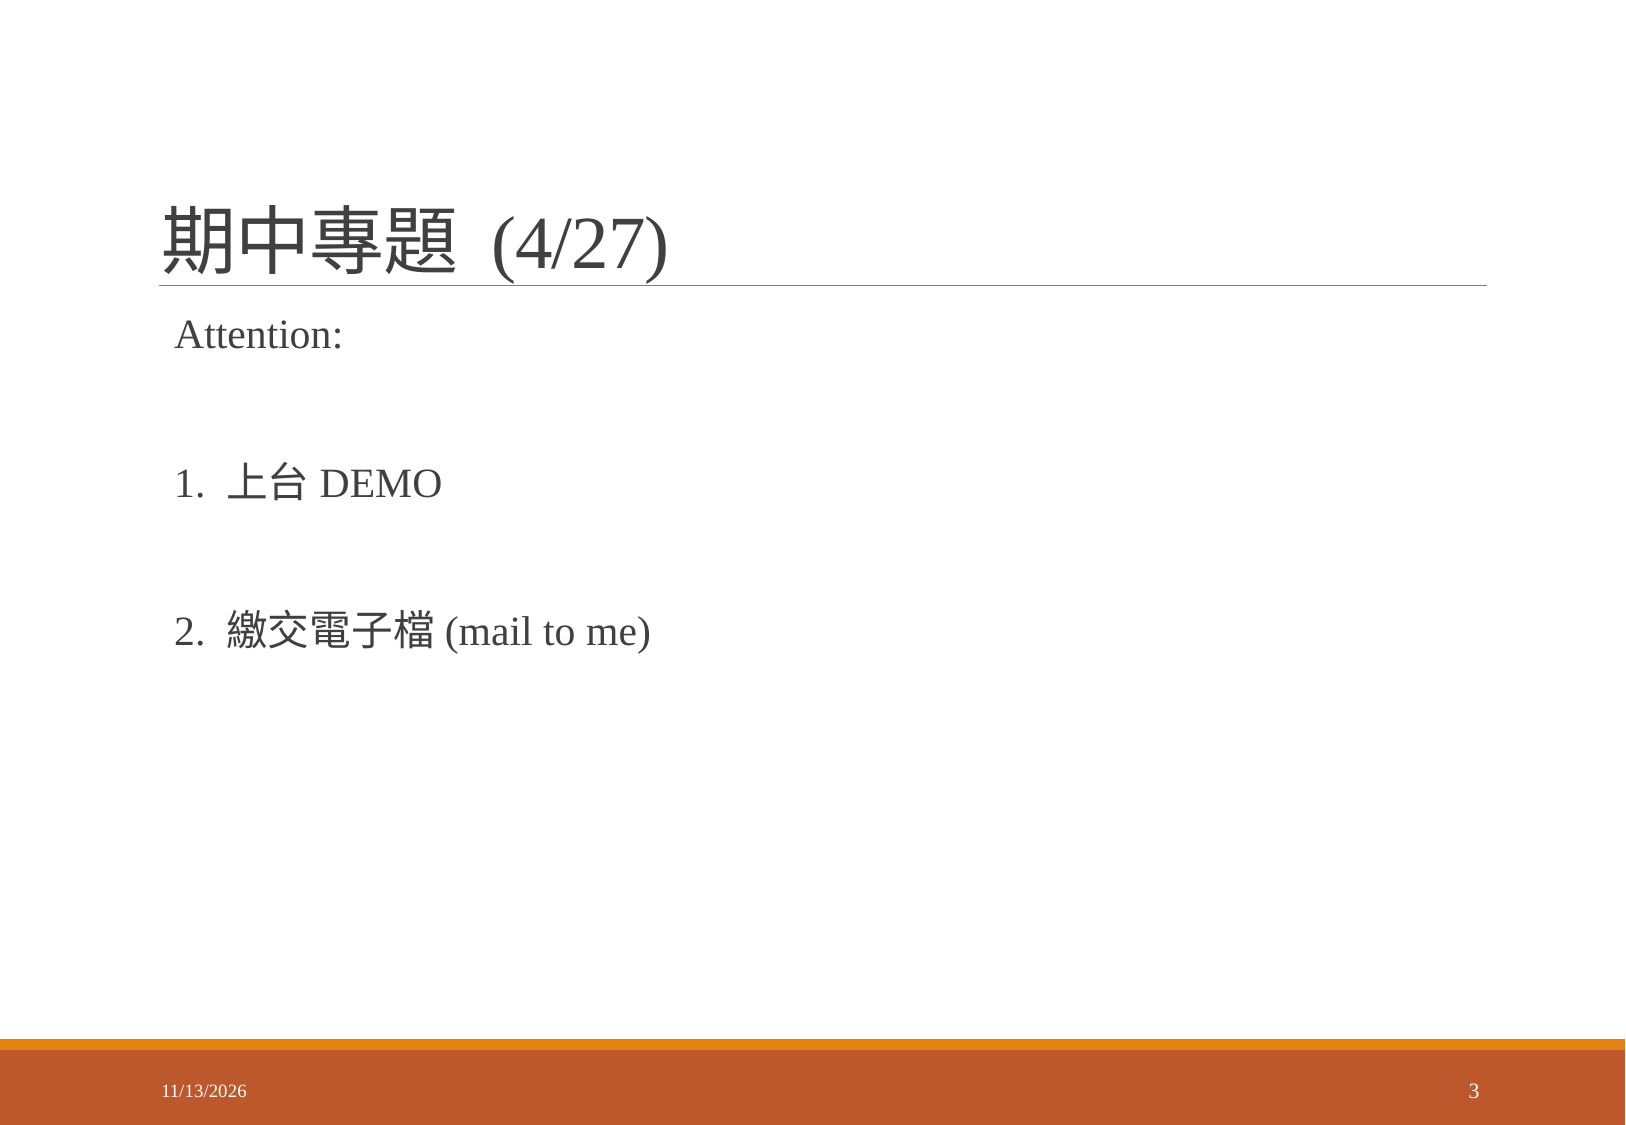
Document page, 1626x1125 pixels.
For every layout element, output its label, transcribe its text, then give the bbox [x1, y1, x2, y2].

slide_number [146, 1059, 476, 1120]
title 期中專題 (4/27) [146, 53, 1487, 292]
list Attention: 1. 上台DEMO 2. 繳交電子檔(mail to me) [163, 305, 1487, 983]
slide_number 3 [1319, 1059, 1495, 1120]
